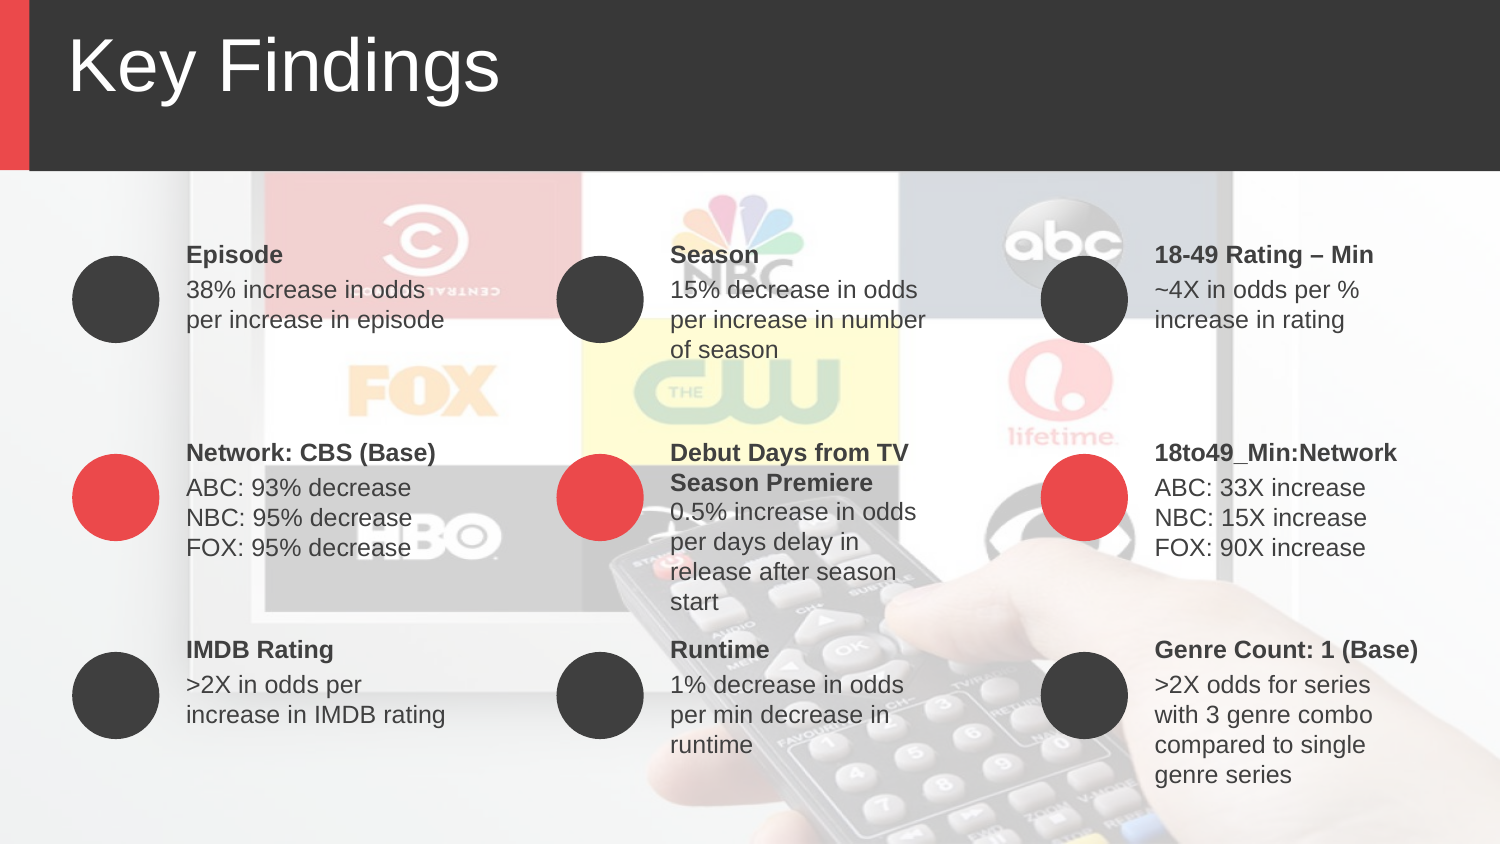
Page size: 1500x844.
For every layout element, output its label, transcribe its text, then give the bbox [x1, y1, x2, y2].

text_box [70, 649, 162, 742]
text_box [1038, 253, 1131, 346]
text_box [554, 649, 646, 742]
text_box [27, 0, 1500, 173]
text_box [170, 231, 467, 343]
text_box [554, 253, 646, 346]
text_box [170, 428, 467, 570]
text_box [70, 253, 162, 346]
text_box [1139, 428, 1436, 570]
text_box [70, 451, 162, 544]
text_box [1038, 649, 1131, 742]
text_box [1139, 231, 1436, 343]
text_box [655, 631, 952, 768]
list Key Findings [53, 13, 1235, 109]
text_box [554, 451, 646, 544]
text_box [655, 428, 952, 625]
text_box [1038, 451, 1131, 544]
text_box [1139, 626, 1436, 798]
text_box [170, 626, 467, 738]
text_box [655, 231, 952, 373]
